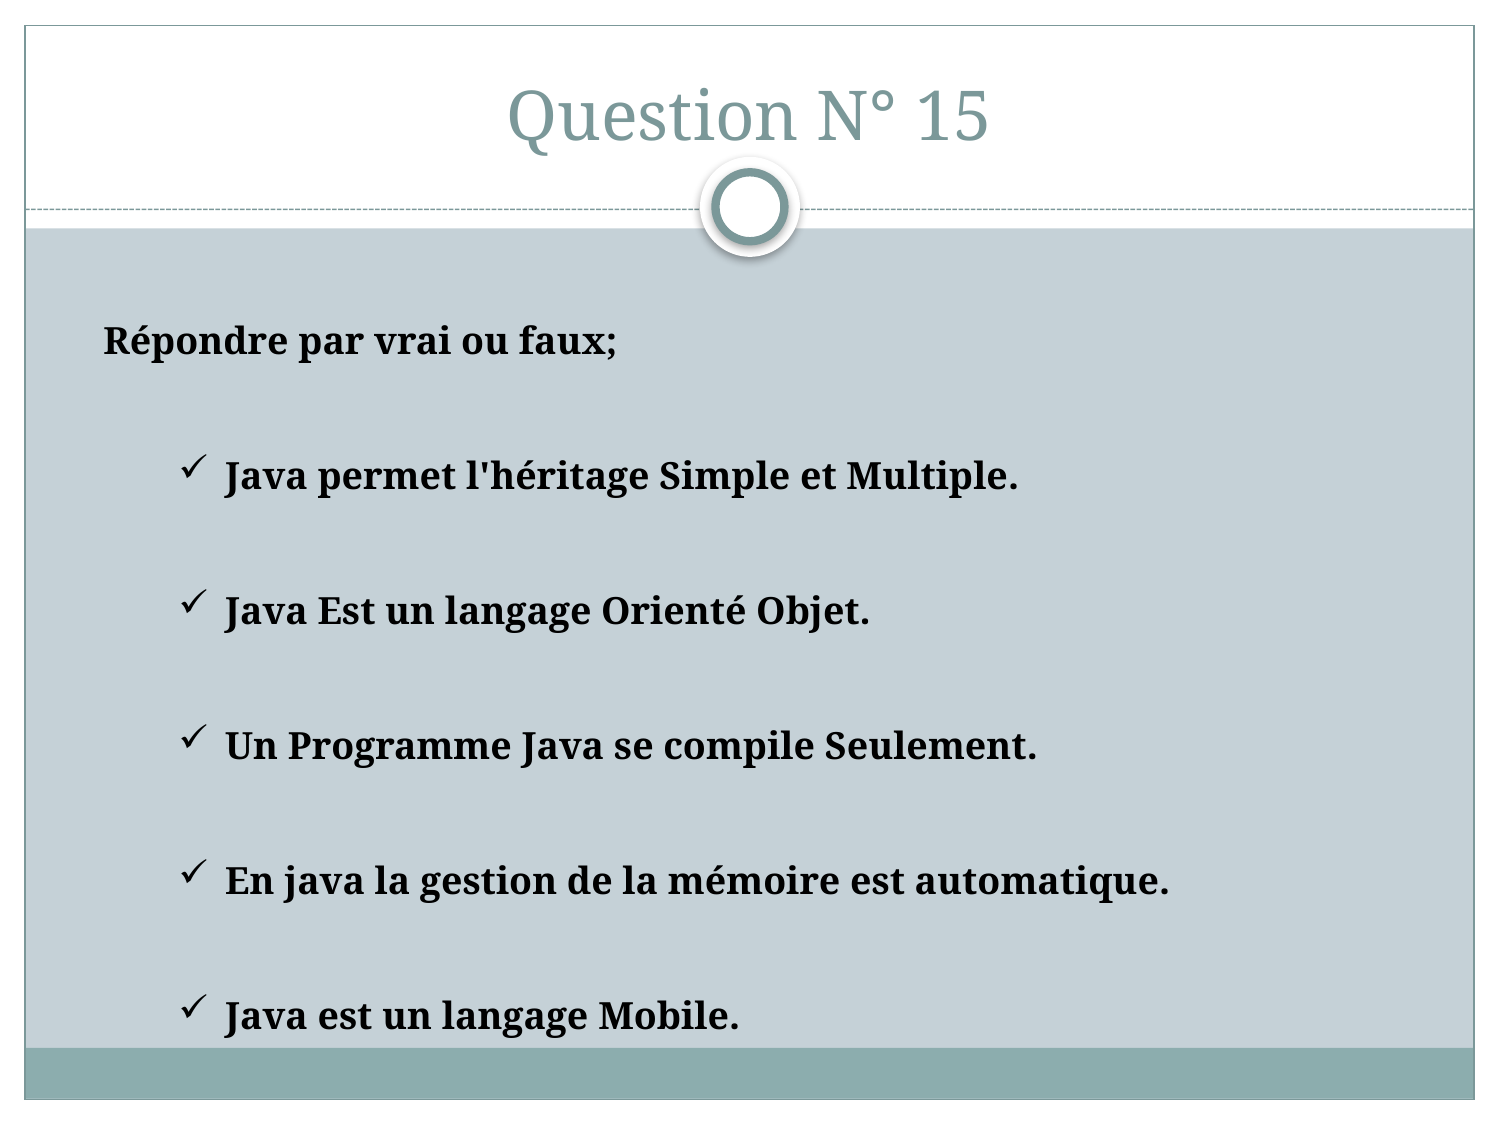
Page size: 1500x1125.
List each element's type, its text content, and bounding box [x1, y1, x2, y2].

text_box Répondre par vrai ou faux; Java permet l'héritage Simple et Multiple. Java Est un langage Orienté Objet. Un Programme Java se compile Seulement. En java la gestion de la mémoire est automatique. Java est un langage Mobile. [88, 219, 1424, 1045]
title Question N° 15 [49, 37, 1450, 162]
